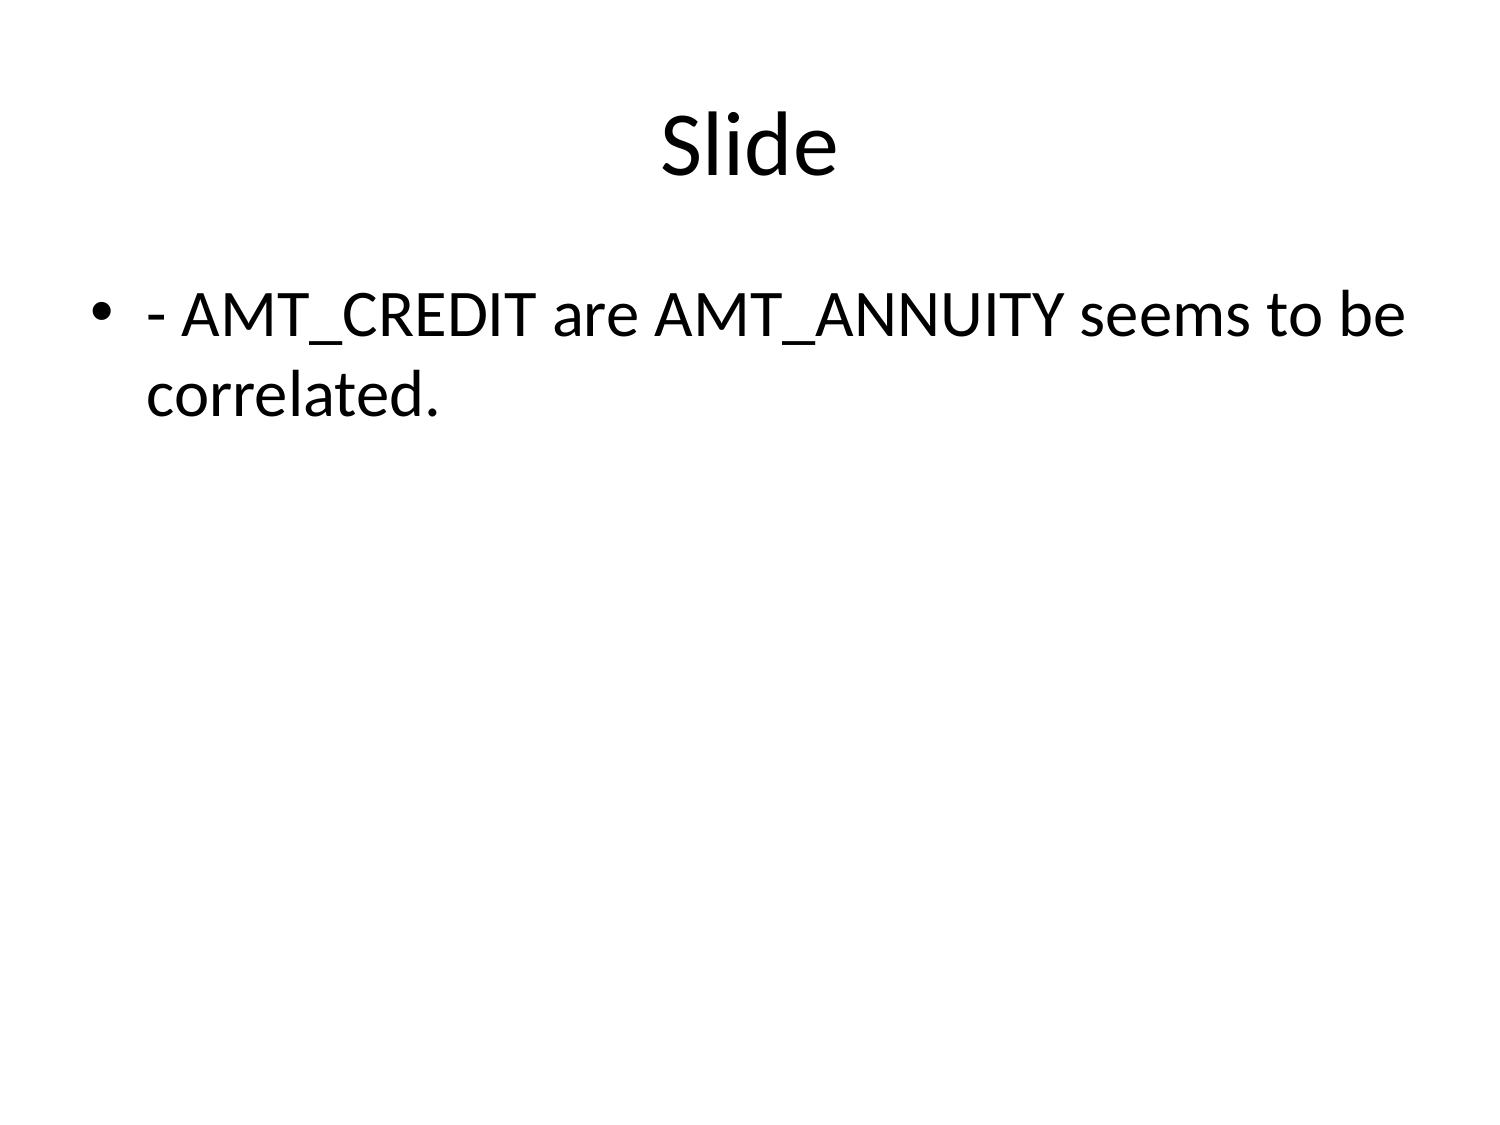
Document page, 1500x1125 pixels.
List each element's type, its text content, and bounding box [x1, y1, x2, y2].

title Slide [75, 45, 1425, 233]
list - AMT_CREDIT are AMT_ANNUITY seems to be correlated. [75, 262, 1425, 1005]
